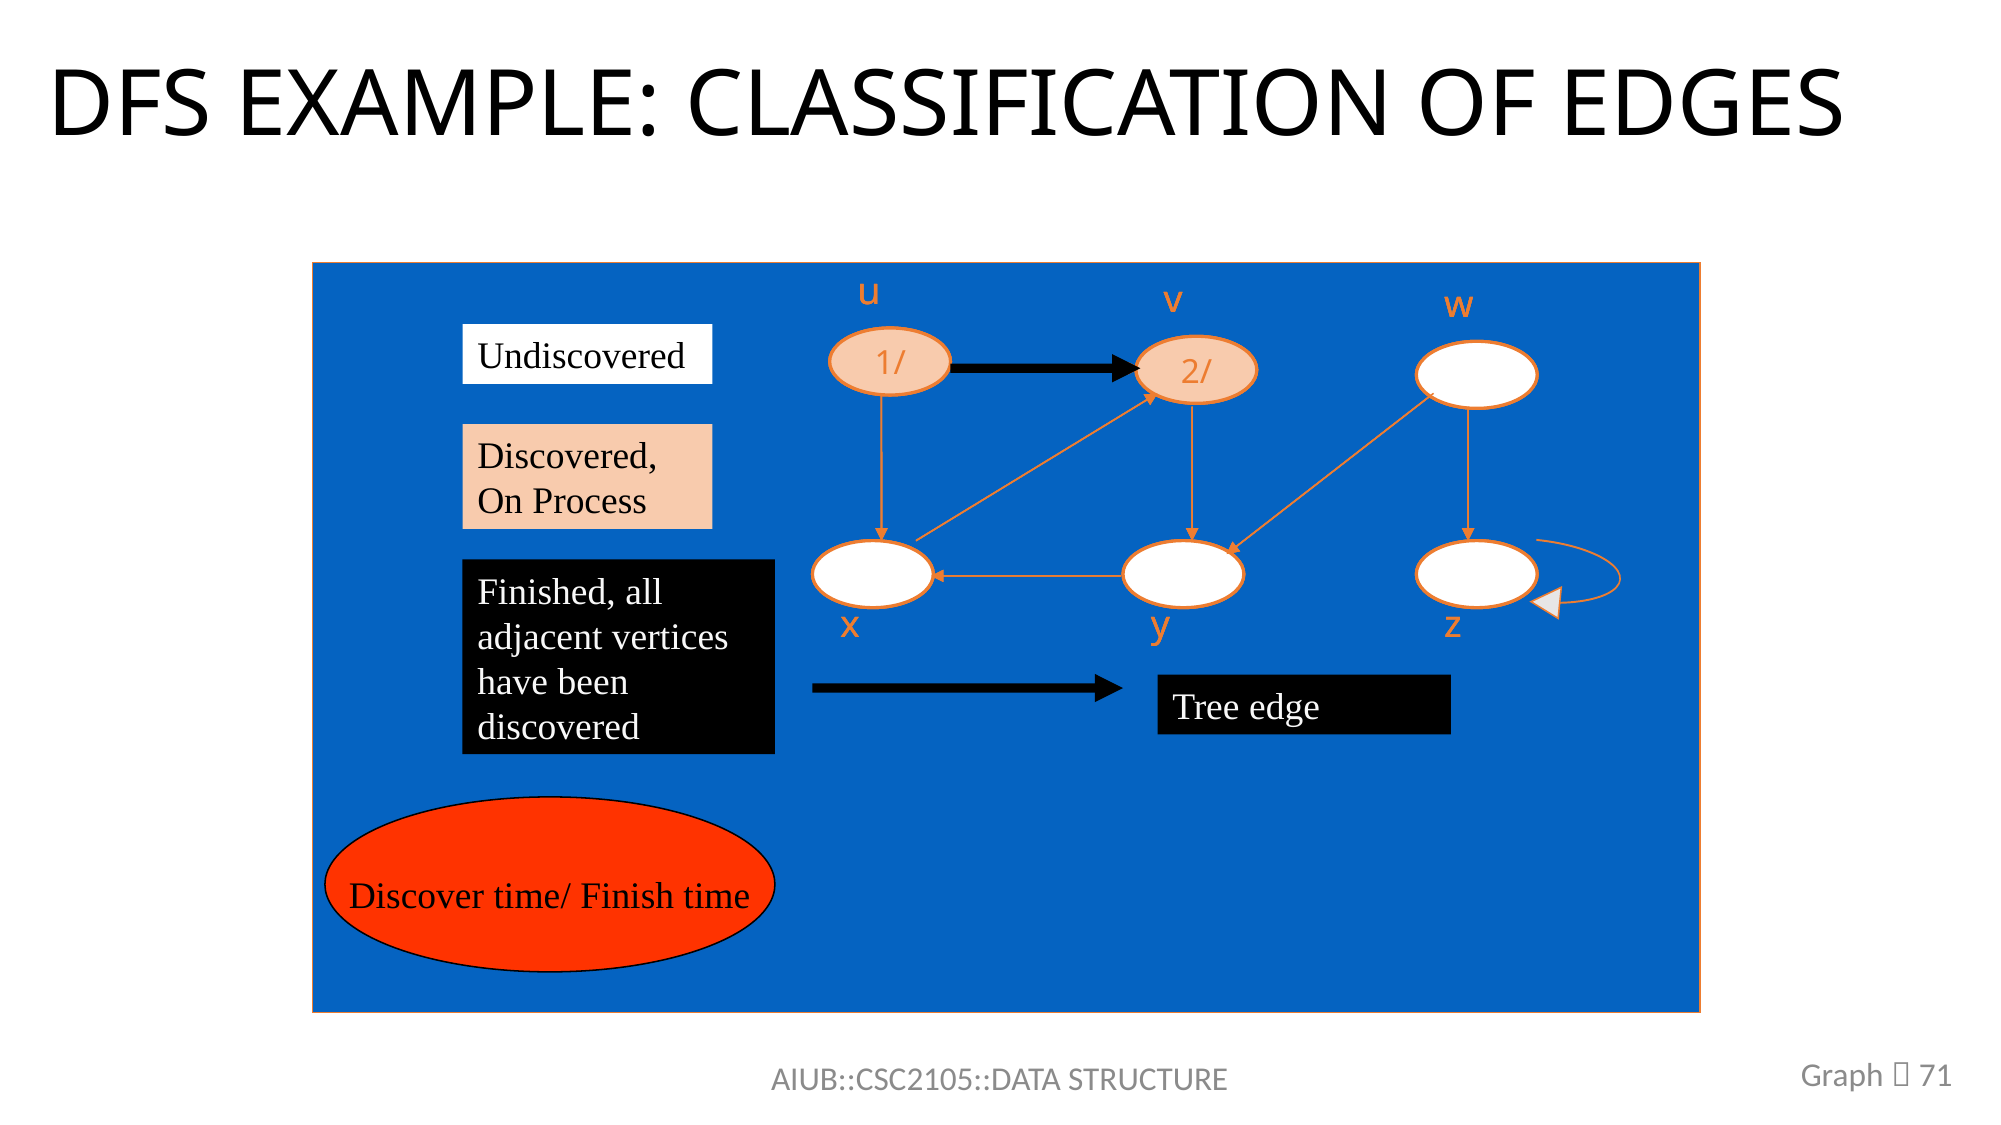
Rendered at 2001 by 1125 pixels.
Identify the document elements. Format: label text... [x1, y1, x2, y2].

text_box Discovered, On Process [462, 424, 713, 529]
text_box Discover time/ Finish time [324, 796, 775, 972]
text_box Finished, all adjacent vertices have been discovered [462, 559, 775, 755]
footer AIUB::CSC2105::DATA STRUCTURE [662, 1047, 1338, 1108]
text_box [812, 259, 1541, 735]
text_box [312, 262, 1700, 1013]
slide_number Graph  71 [1517, 1042, 1968, 1103]
title DFS Example: Classification of Edges [32, 35, 1968, 176]
text_box Undiscovered [462, 324, 713, 384]
text_box [1541, 540, 1621, 619]
